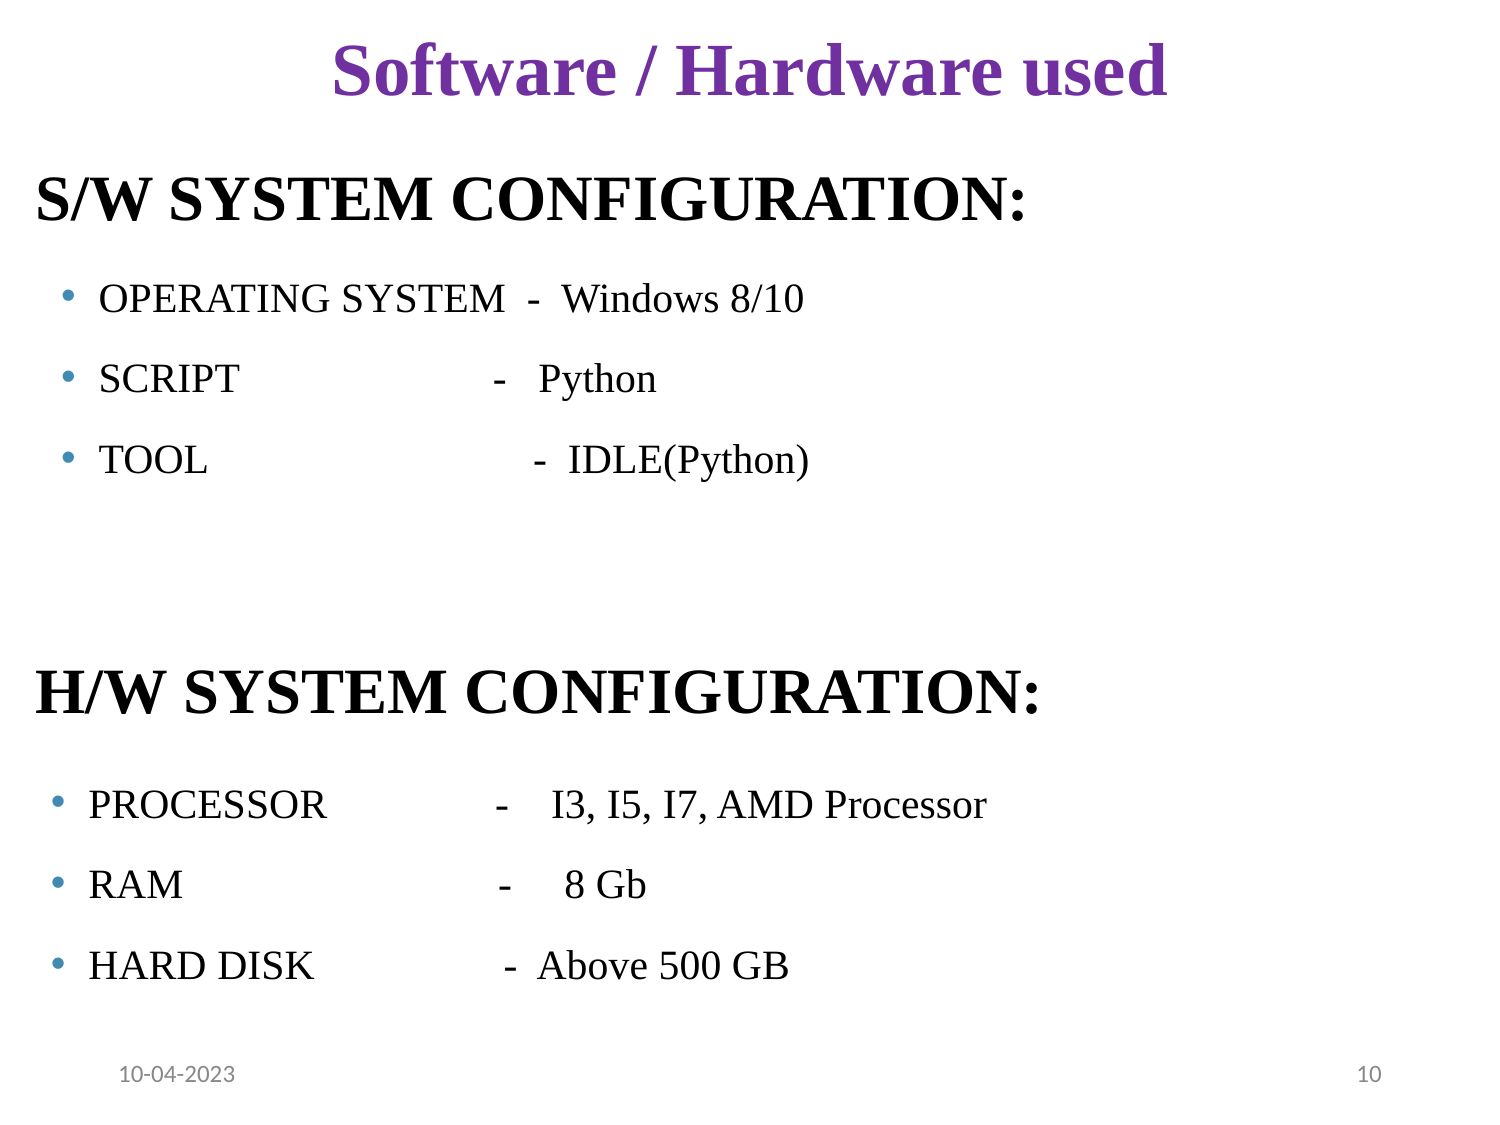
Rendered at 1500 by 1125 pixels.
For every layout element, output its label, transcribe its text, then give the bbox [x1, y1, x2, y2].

title Software / Hardware used [103, 27, 1397, 115]
text_box H/W SYSTEM CONFIGURATION: [20, 643, 1500, 778]
text_box PROCESSOR - I3, I5, I7, AMD Processor RAM - 8 Gb HARD DISK - Above 500 GB [35, 751, 1500, 1119]
text_box S/W SYSTEM CONFIGURATION: [20, 149, 1411, 285]
text_box OPERATING SYSTEM - Windows 8/10 SCRIPT - Python TOOL - IDLE(Python) [45, 245, 1060, 613]
